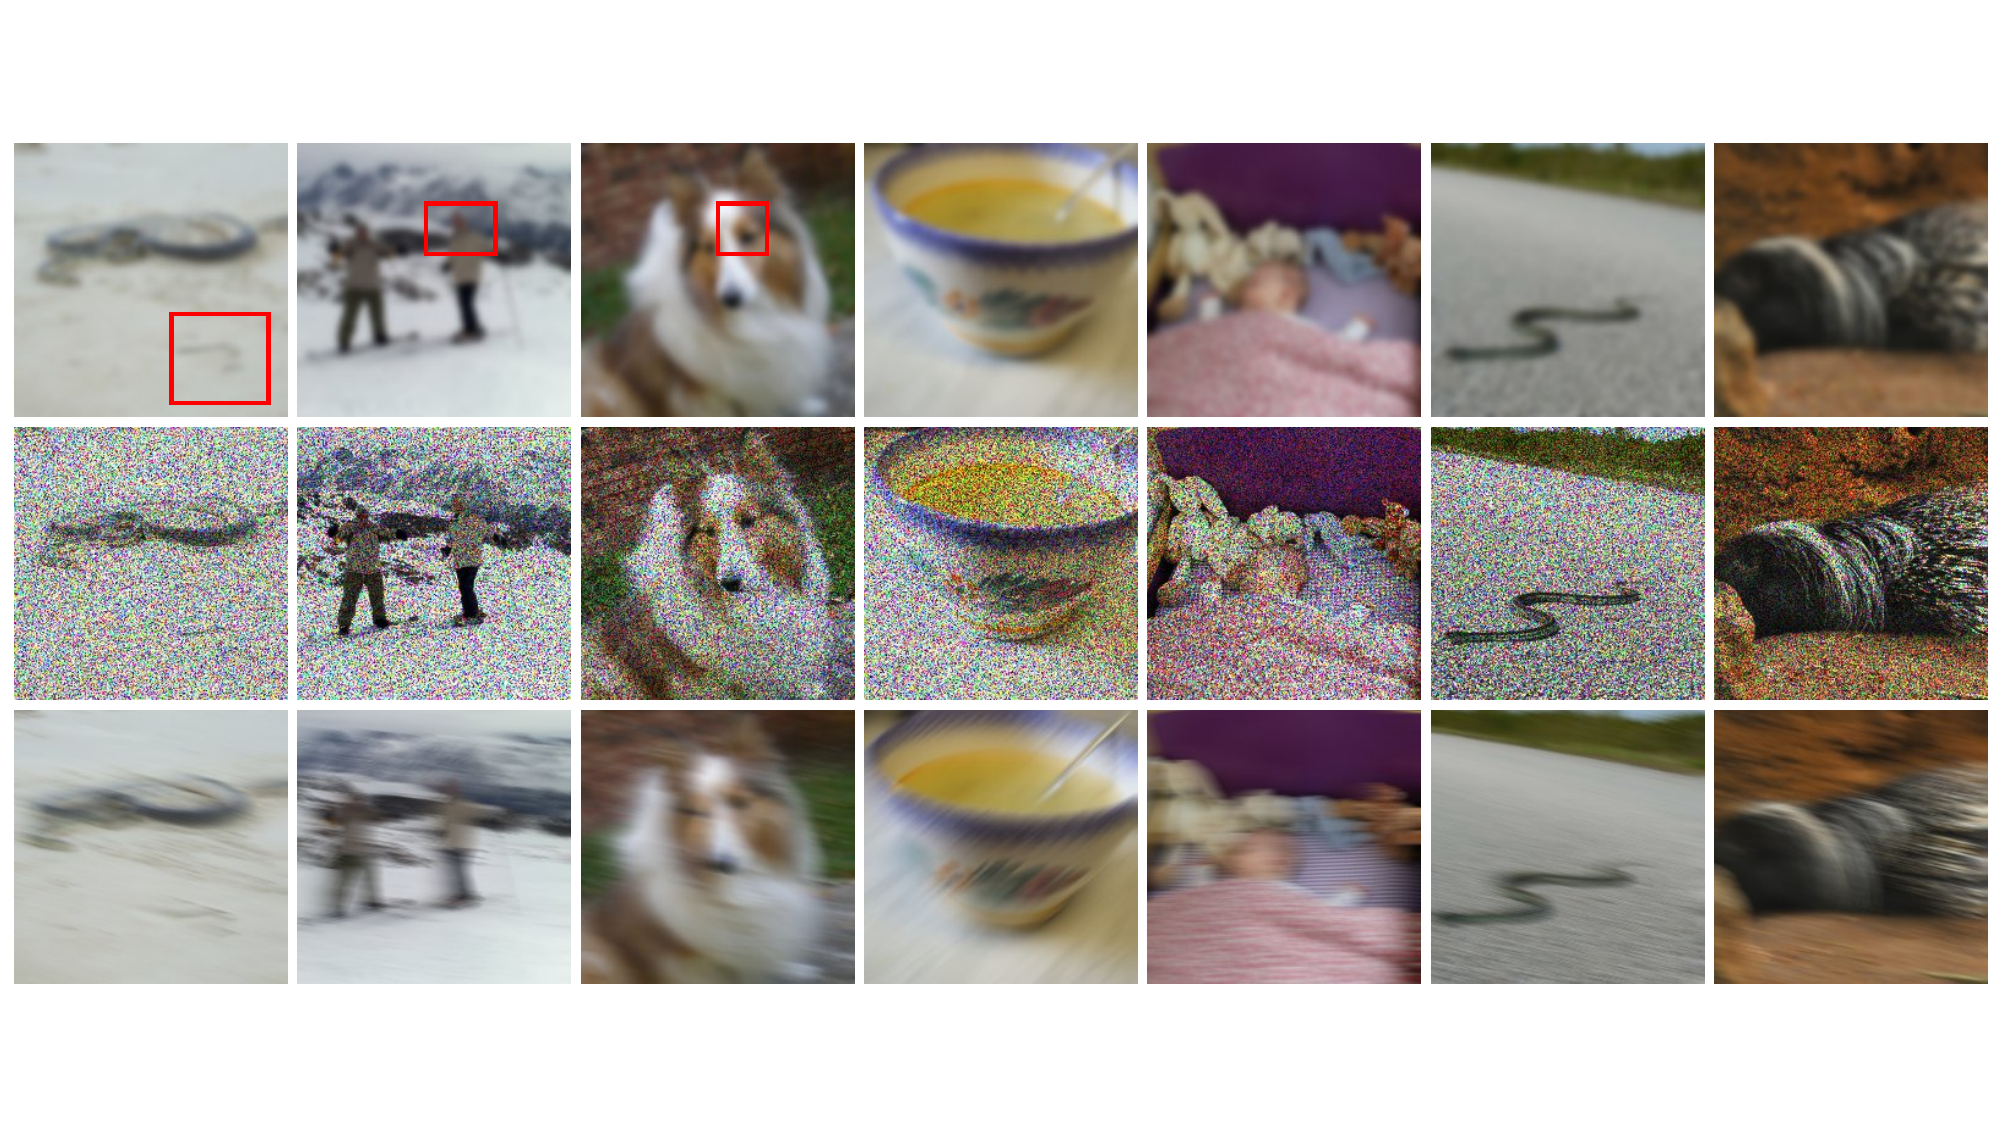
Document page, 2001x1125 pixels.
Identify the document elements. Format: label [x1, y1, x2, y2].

picture [1431, 710, 1705, 984]
picture [1431, 143, 1705, 417]
picture [864, 143, 1138, 417]
picture [1714, 427, 1988, 700]
picture [864, 710, 1138, 984]
picture [1714, 143, 1988, 417]
picture [297, 143, 571, 417]
picture [14, 143, 288, 417]
picture [1147, 710, 1421, 984]
picture [1431, 427, 1705, 700]
picture [864, 427, 1138, 700]
picture [297, 427, 571, 700]
picture [1714, 710, 1988, 984]
picture [581, 427, 855, 700]
picture [14, 710, 288, 984]
picture [14, 427, 288, 700]
picture [1147, 143, 1421, 417]
picture [297, 710, 571, 984]
picture [581, 710, 855, 984]
picture [581, 143, 855, 417]
picture [1147, 427, 1421, 700]
